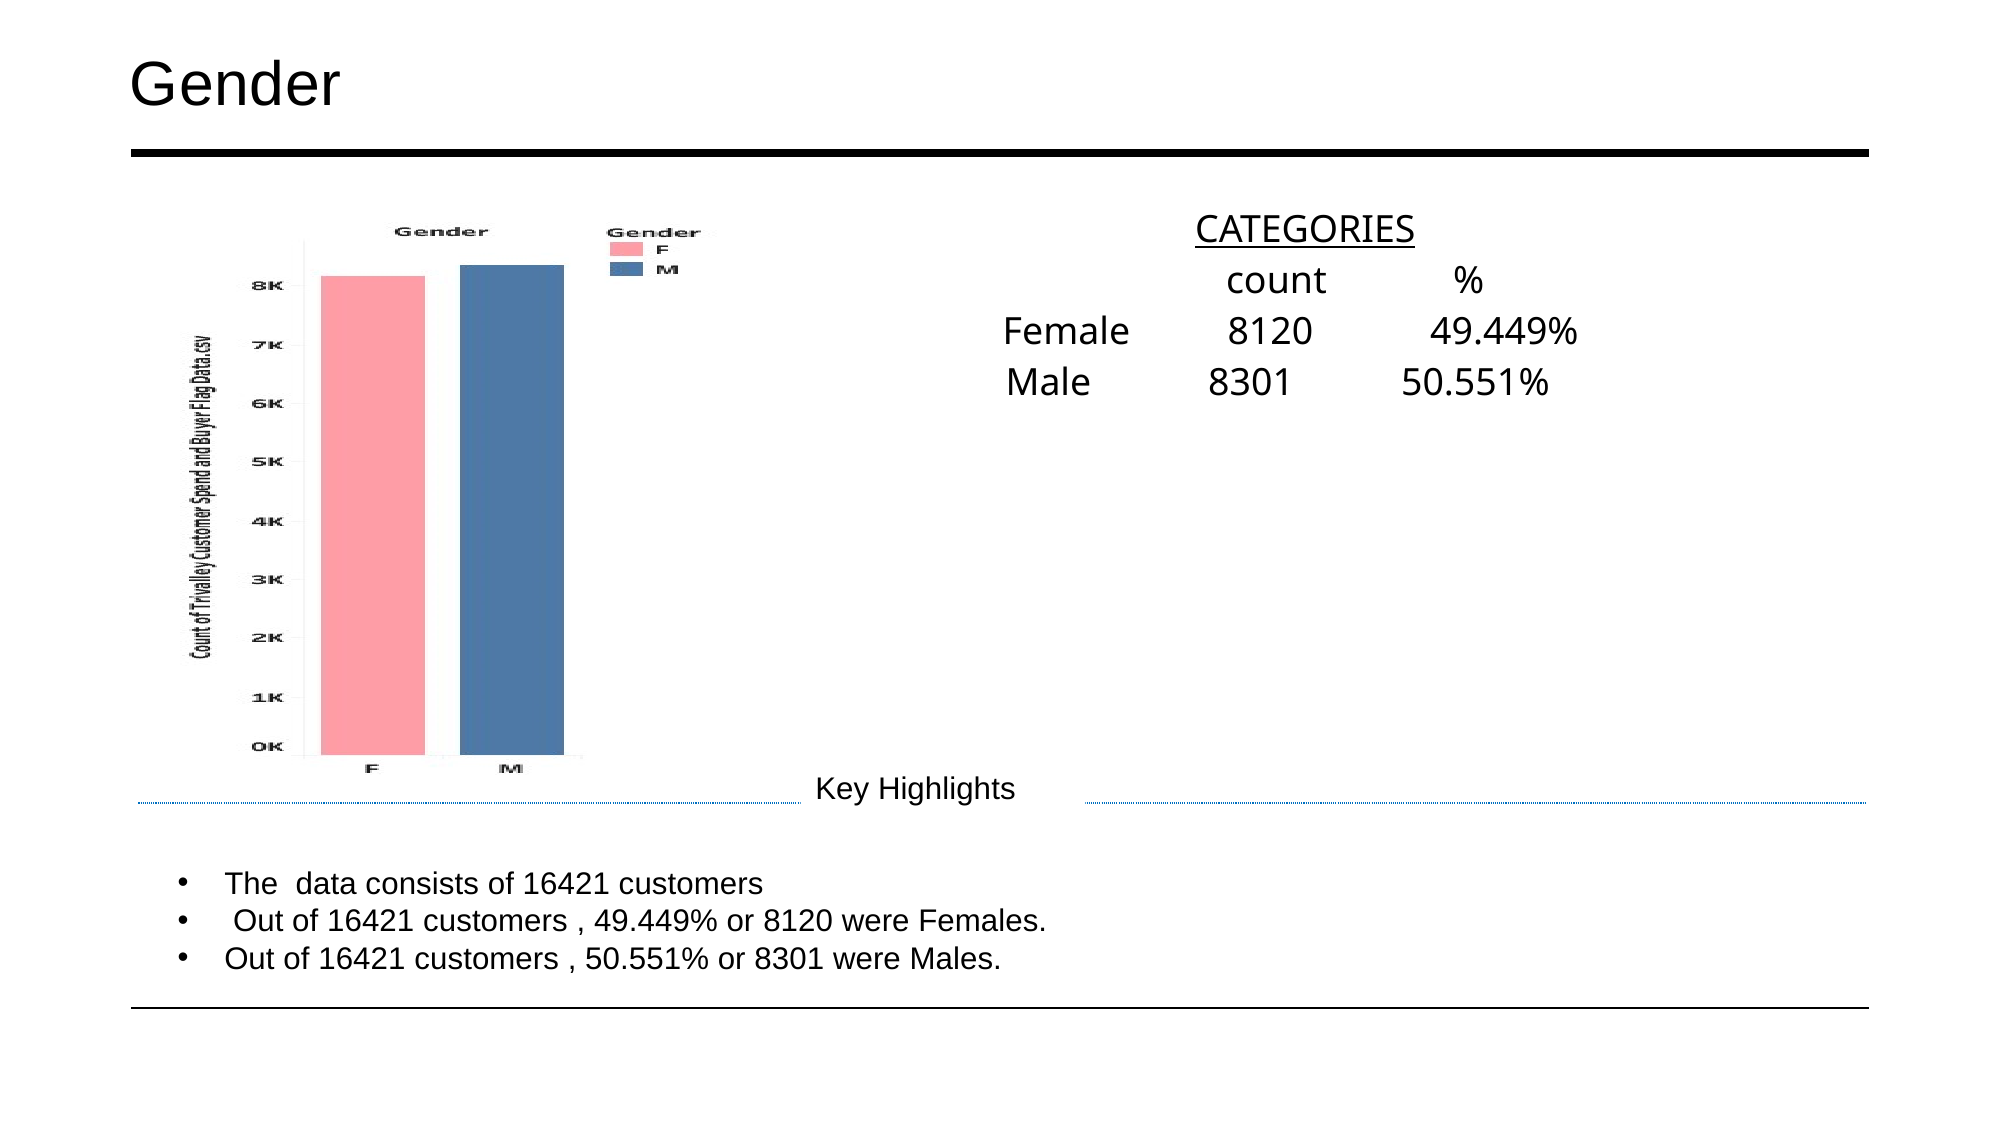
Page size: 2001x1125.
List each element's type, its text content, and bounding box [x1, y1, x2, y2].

list CATEGORIES count % Female 8120 49.449% Male 8301 50.551% [84, 202, 1869, 989]
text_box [138, 760, 1866, 833]
text_box The data consists of 16421 customers Out of 16421 customers , 49.449% or 8120 were Females. Out of 16421 customers , 50.551% or 8301 were Males. [162, 855, 1855, 983]
title Gender [114, 35, 1869, 127]
picture [162, 206, 928, 760]
